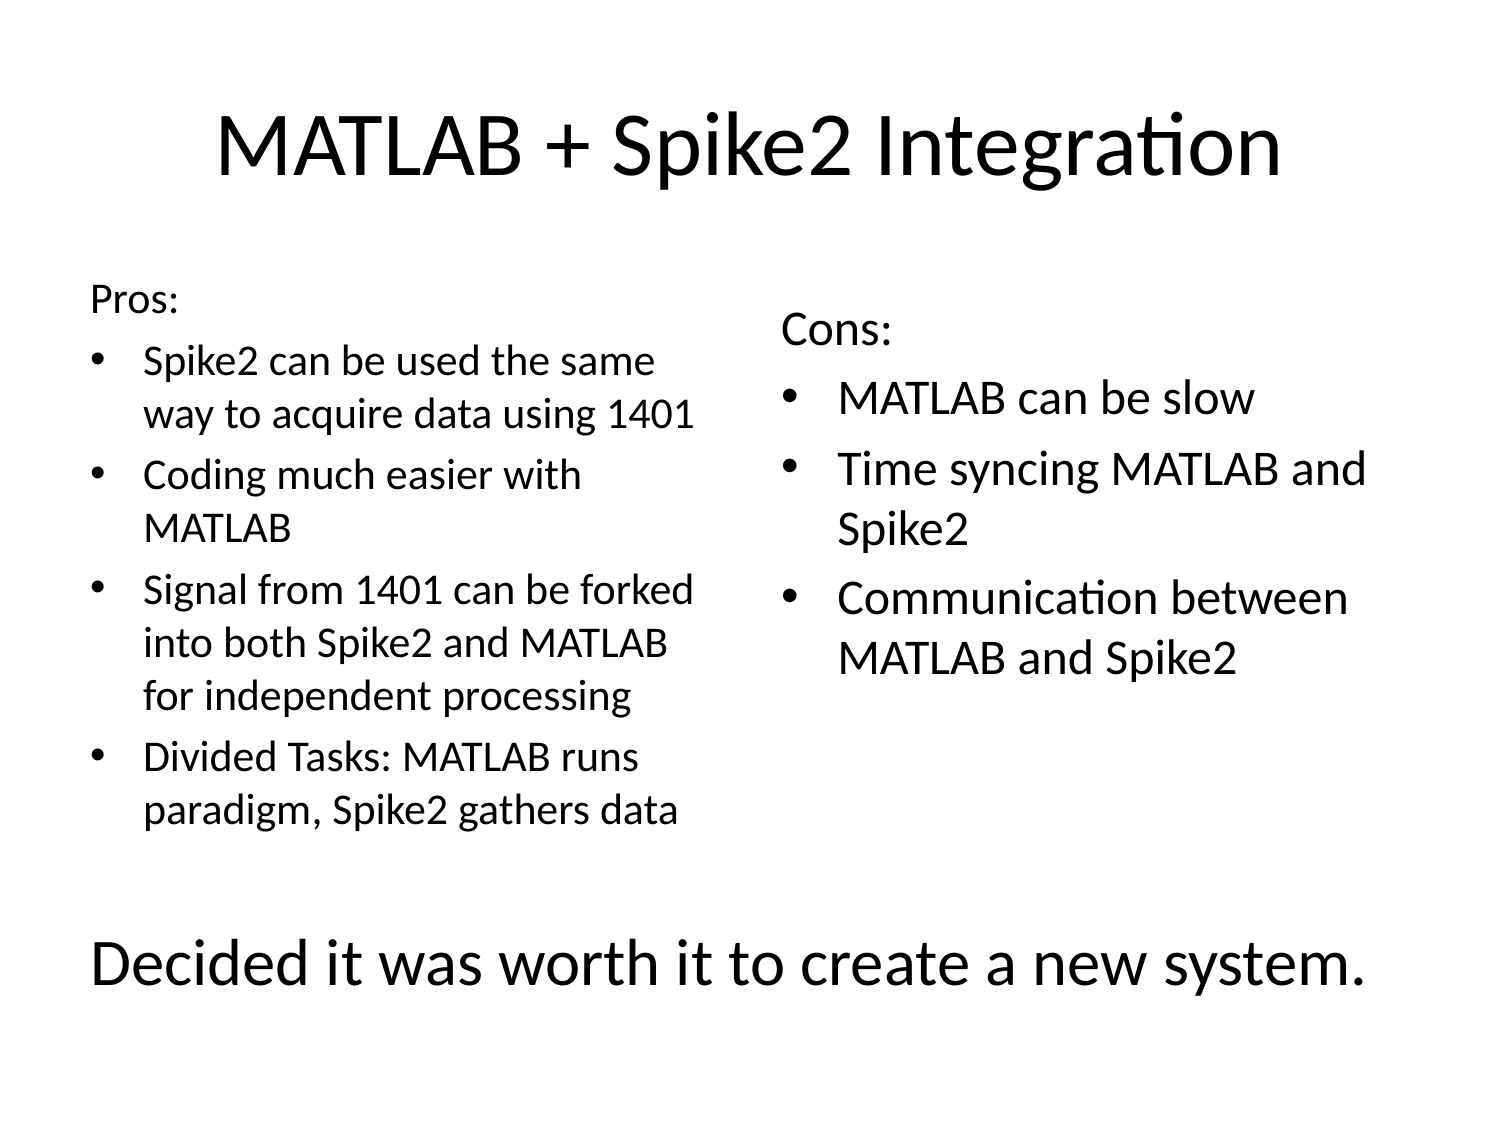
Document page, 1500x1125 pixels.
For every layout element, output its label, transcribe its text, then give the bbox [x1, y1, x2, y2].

text_box Decided it was worth it to create a new system. [74, 911, 1425, 1091]
text_box Cons: MATLAB can be slow Time syncing MATLAB and Spike2 Communication between MATLAB and Spike2 [766, 287, 1432, 843]
list Pros: Spike2 can be used the same way to acquire data using 1401 Coding much easier with MATLAB Signal from 1401 can be forked into both Spike2 and MATLAB for independent processing Divided Tasks: MATLAB runs paradigm, Spike2 gathers data [75, 262, 741, 843]
title MATLAB + Spike2 Integration [75, 45, 1425, 233]
